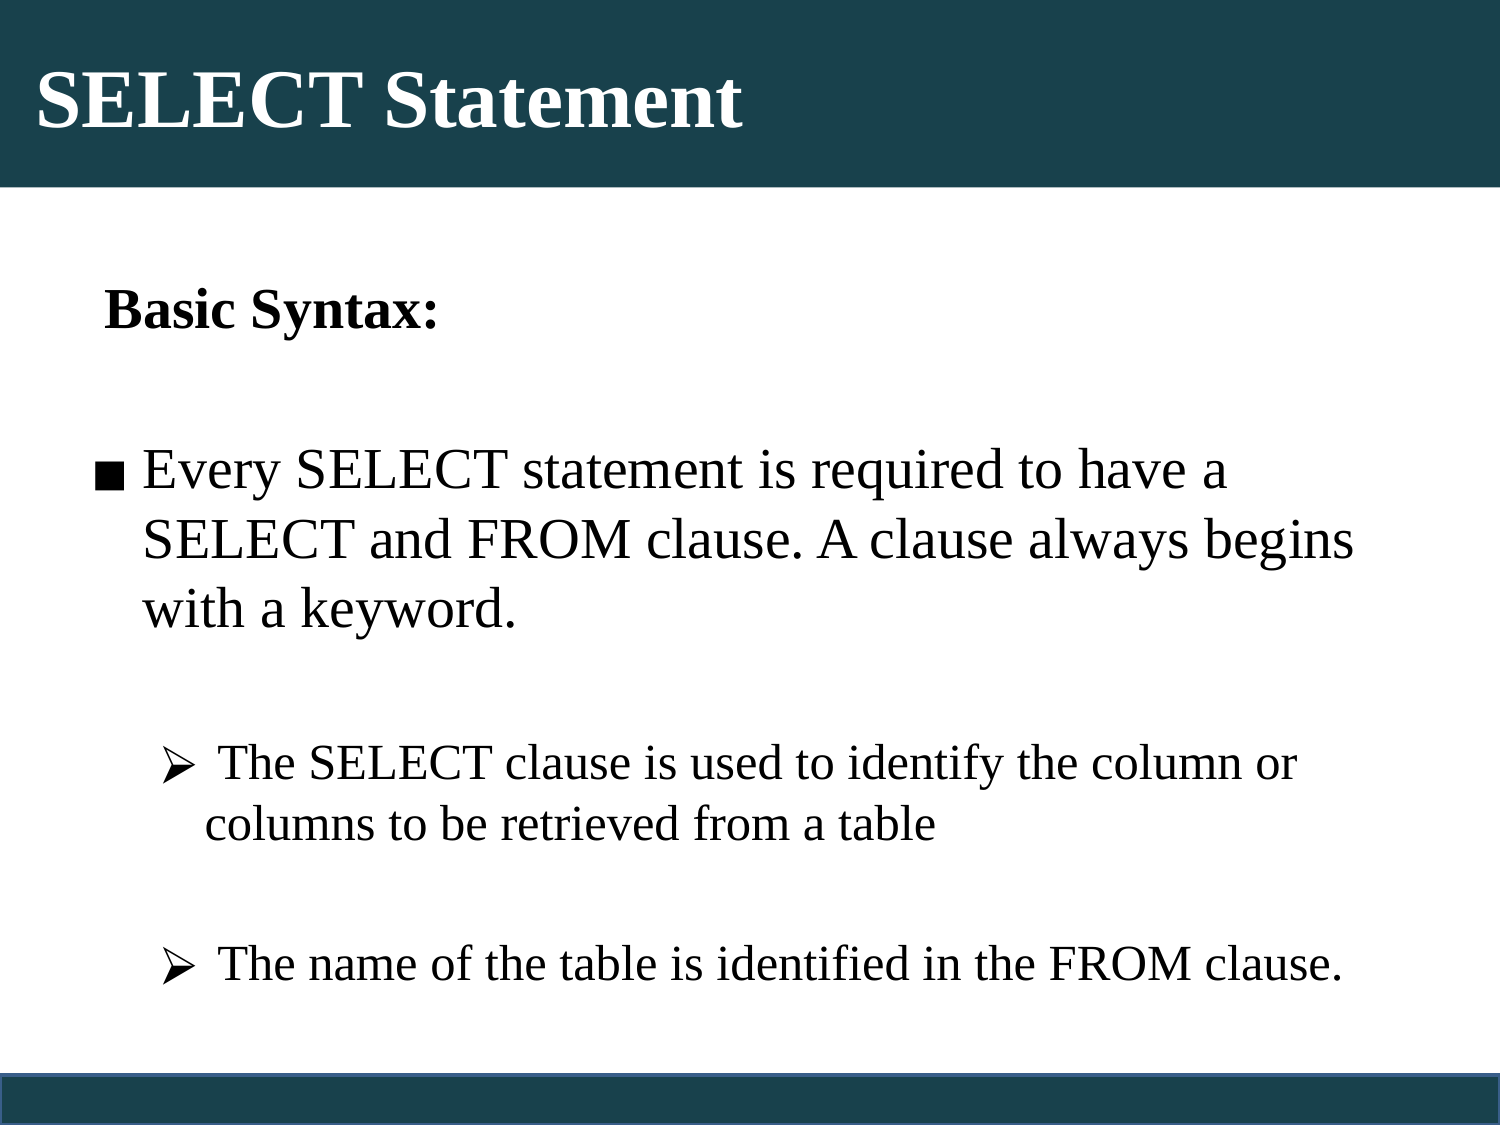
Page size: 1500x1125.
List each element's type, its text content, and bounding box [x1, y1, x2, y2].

list Basic Syntax: Every SELECT statement is required to have a SELECT and FROM clause. A clause always begins with a keyword. The SELECT clause is used to identify the column or columns to be retrieved from a table The name of the table is identified in the FROM clause. [75, 262, 1425, 1005]
title SELECT Statement [0, 0, 1500, 188]
